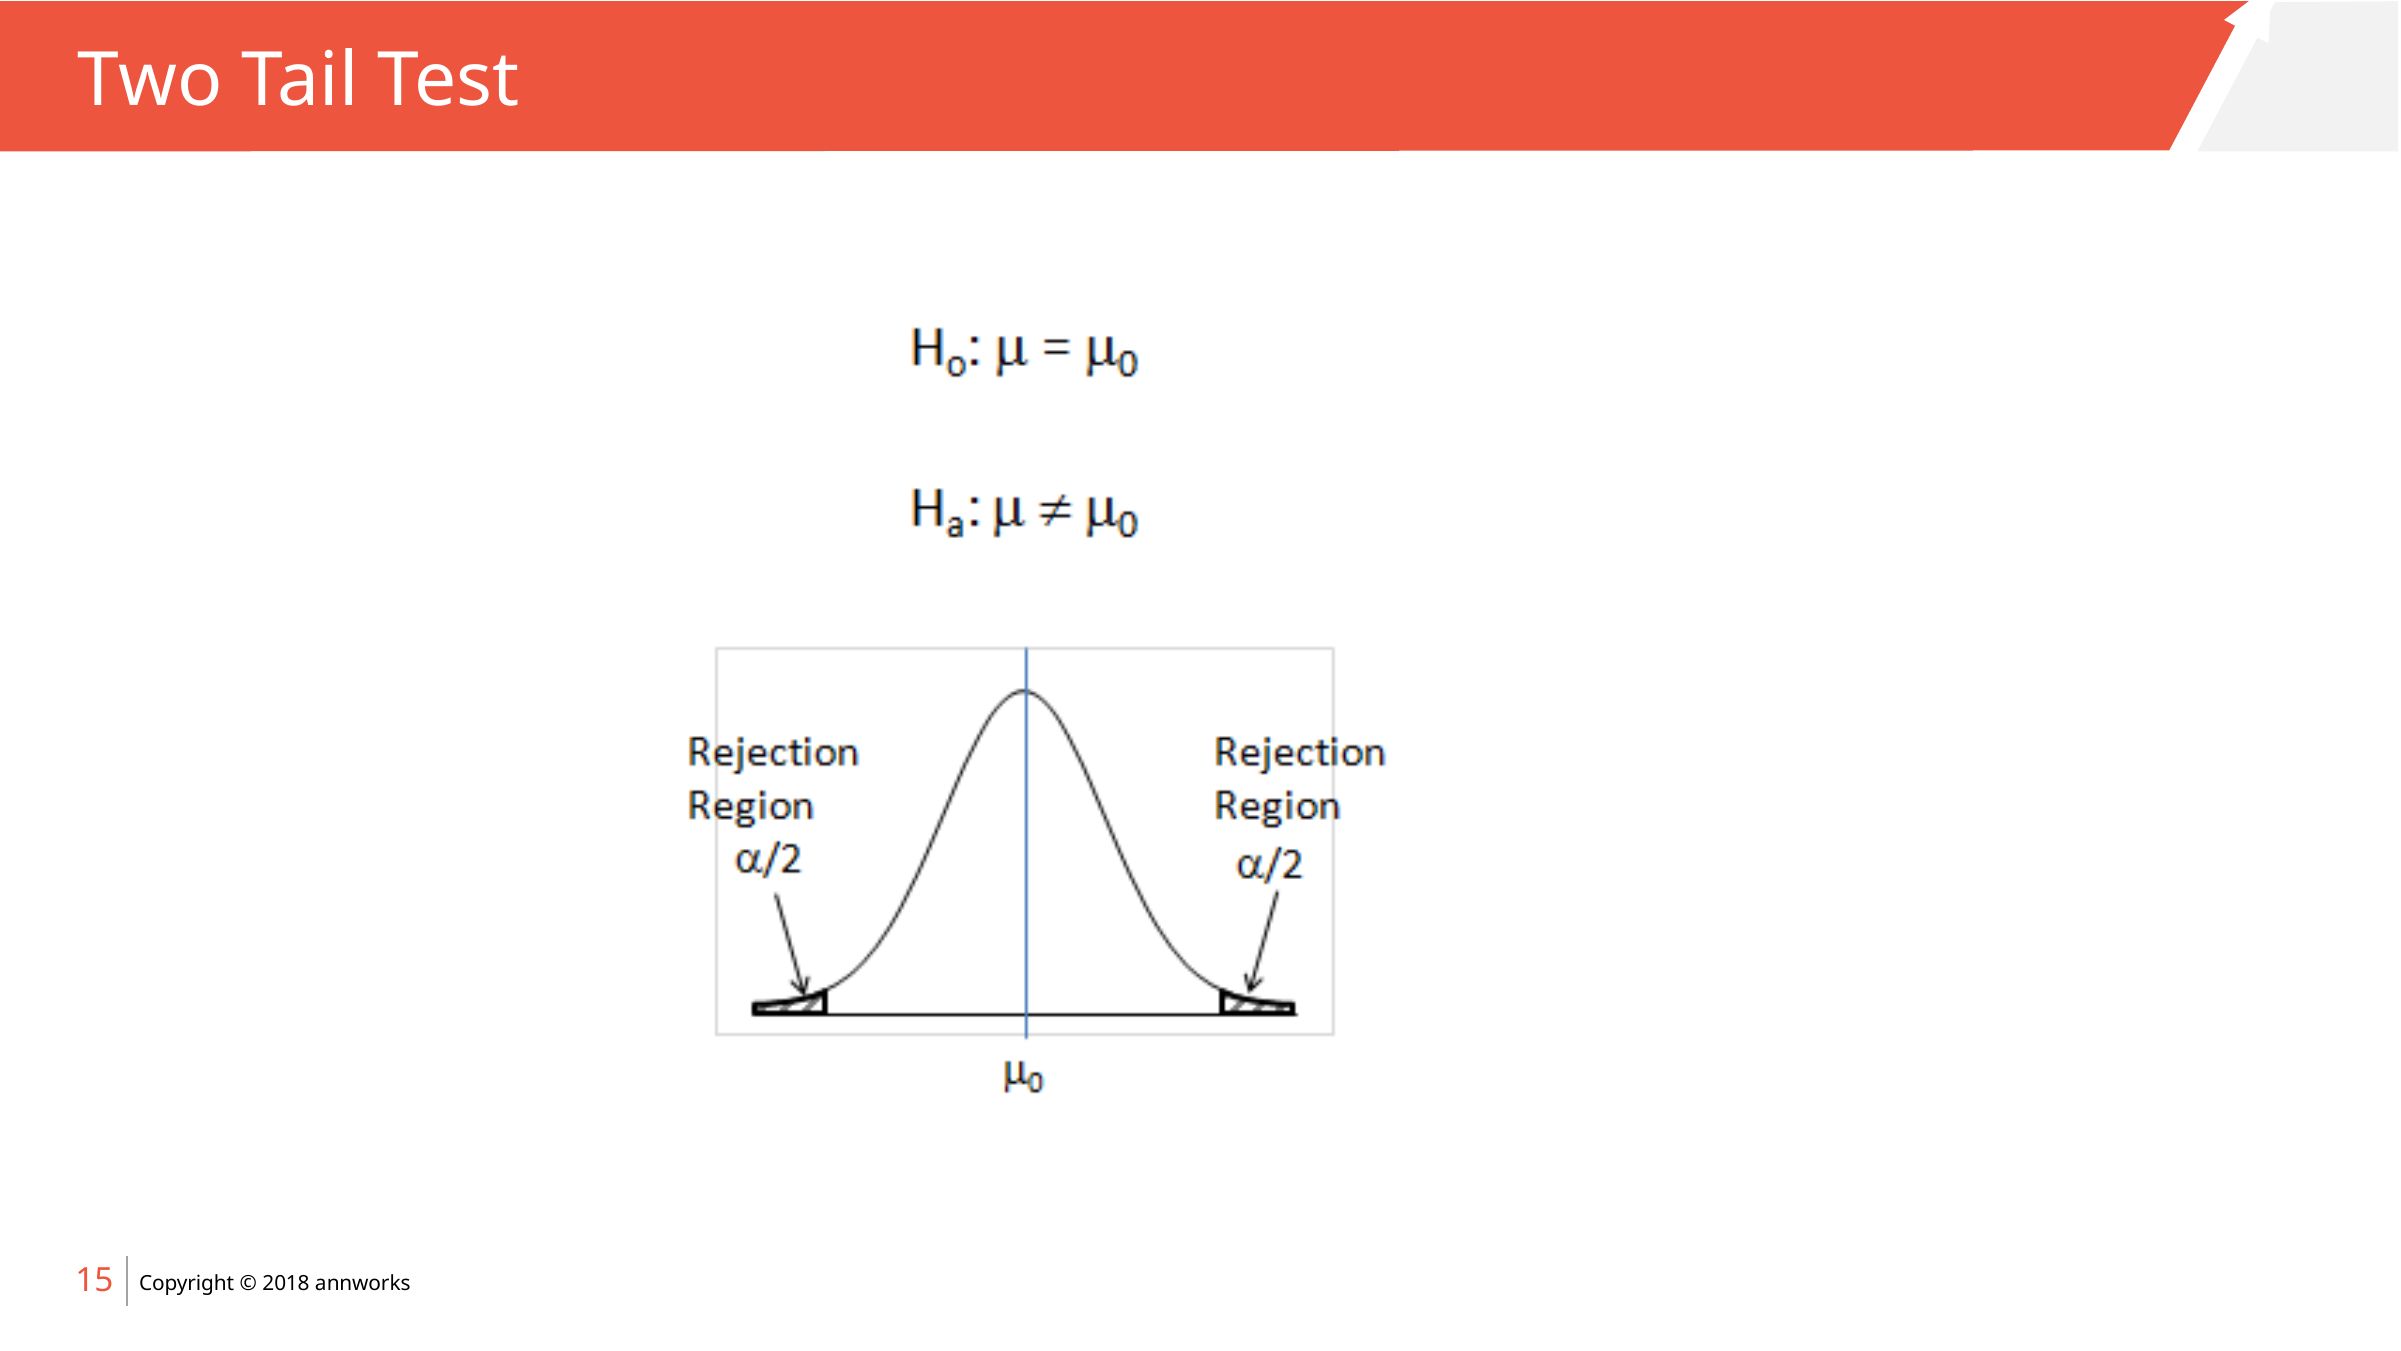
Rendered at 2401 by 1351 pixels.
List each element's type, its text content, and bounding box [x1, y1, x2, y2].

picture [484, 194, 1637, 1175]
slide_number 15 [75, 1260, 117, 1302]
title Two Tail Test [77, 24, 2328, 126]
